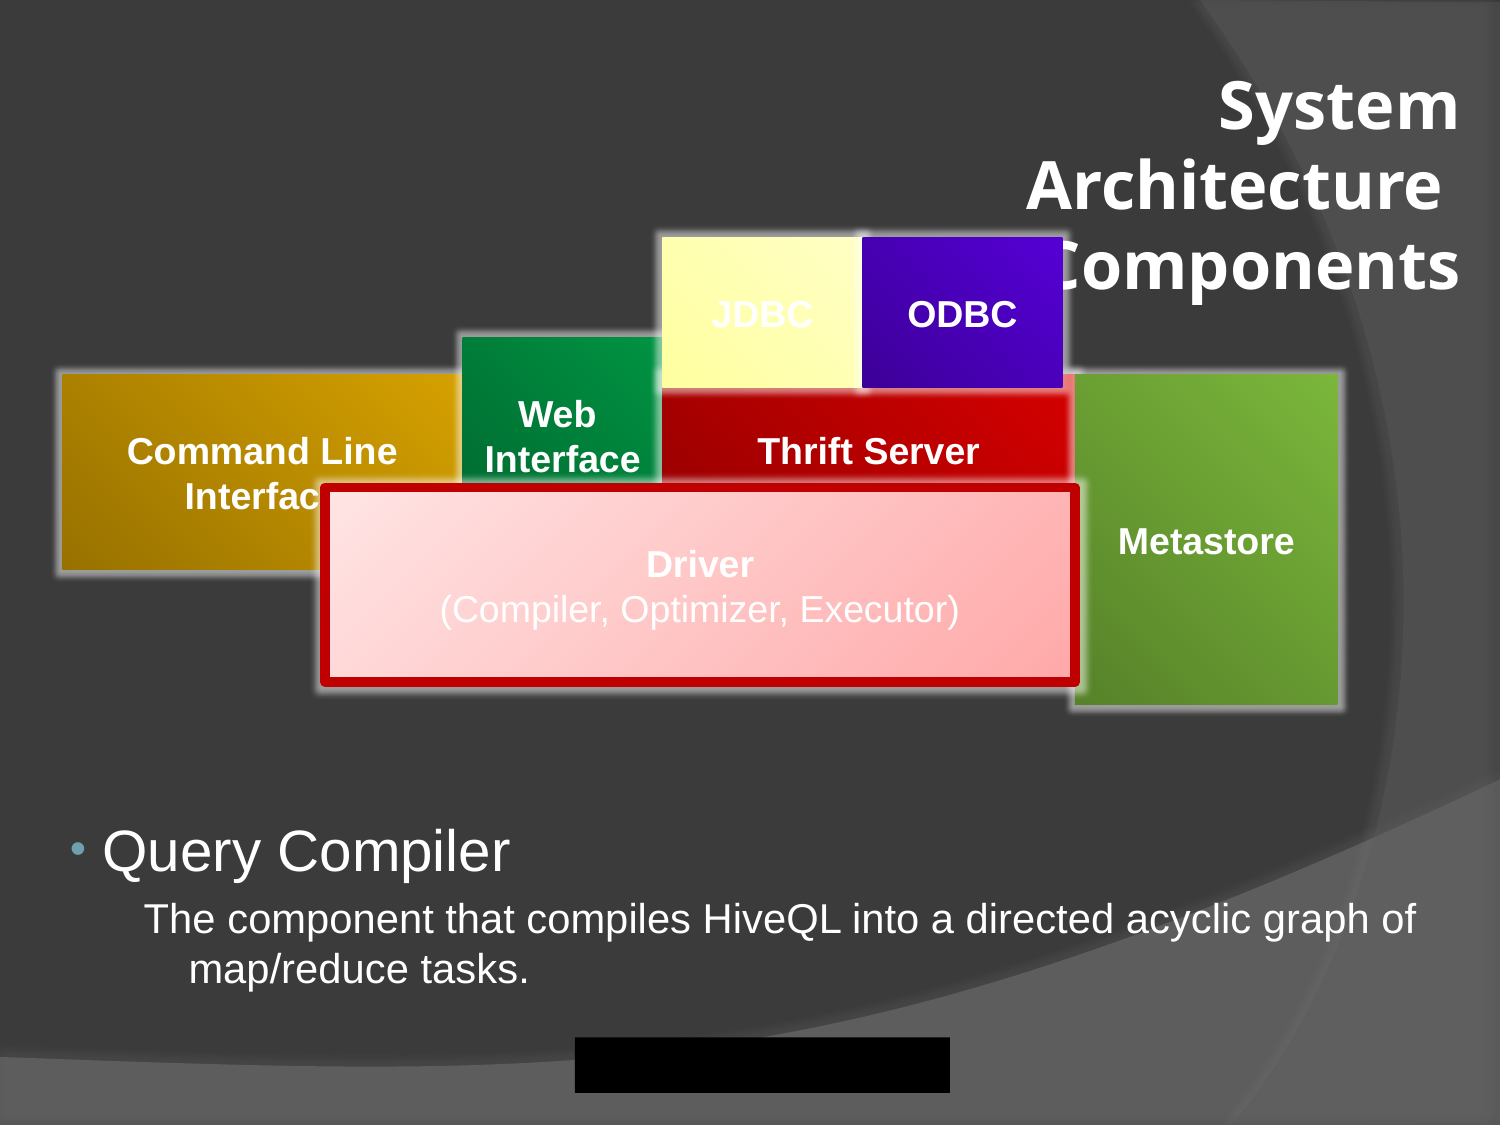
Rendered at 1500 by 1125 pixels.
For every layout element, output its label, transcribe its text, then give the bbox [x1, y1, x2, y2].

text_box JDBC [662, 237, 852, 388]
text_box Metastore [1074, 374, 1338, 705]
text_box Driver (Compiler, Optimizer, Executor) [324, 487, 1075, 683]
text_box [574, 1037, 950, 1093]
text_box Thrift Server [662, 398, 1065, 477]
text_box Web Interface [462, 337, 653, 477]
title System Architecture and Components [862, 62, 1469, 236]
list Query Compiler The component that compiles HiveQL into a directed acyclic graph of map/reduce tasks. [62, 749, 1426, 1051]
text_box ODBC [862, 237, 1063, 388]
text_box Command Line Interface [62, 374, 452, 570]
